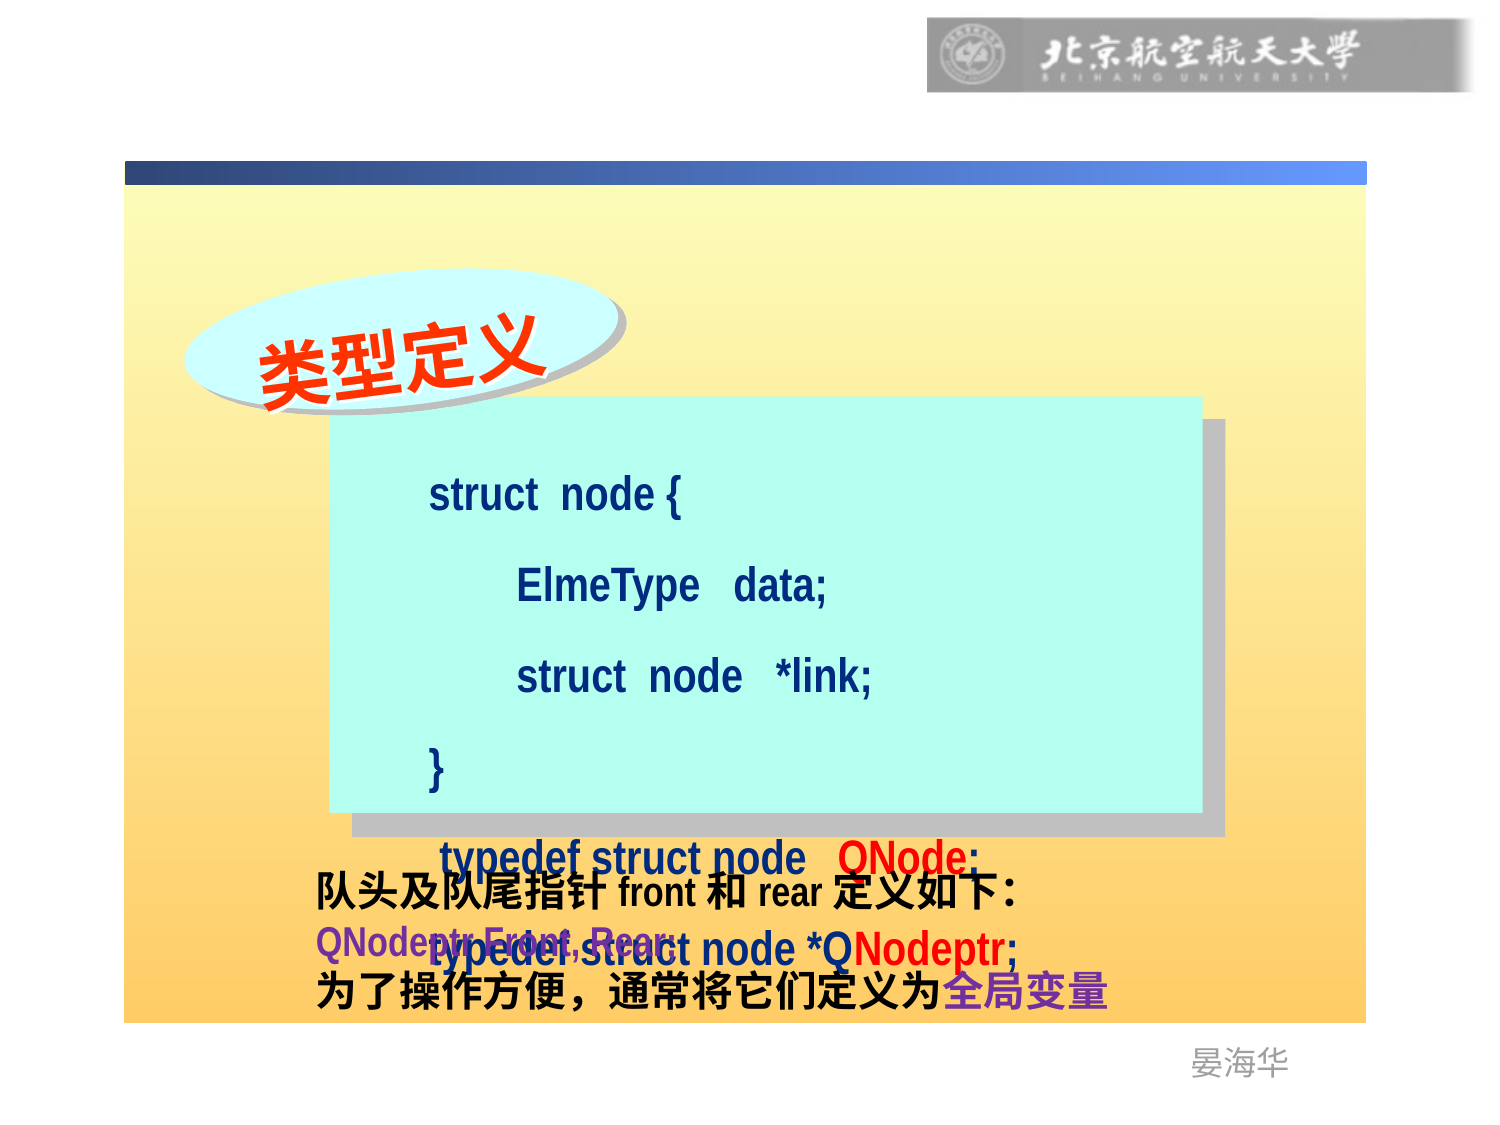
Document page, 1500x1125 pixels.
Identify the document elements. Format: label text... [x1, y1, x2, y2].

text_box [182, 243, 1203, 831]
text_box 队头及队尾指针front和rear定义如下： QNodeptr Front, Rear; 为了操作方便，通常将它们定义为全局变量 [301, 857, 1211, 1023]
picture [927, 0, 1500, 102]
